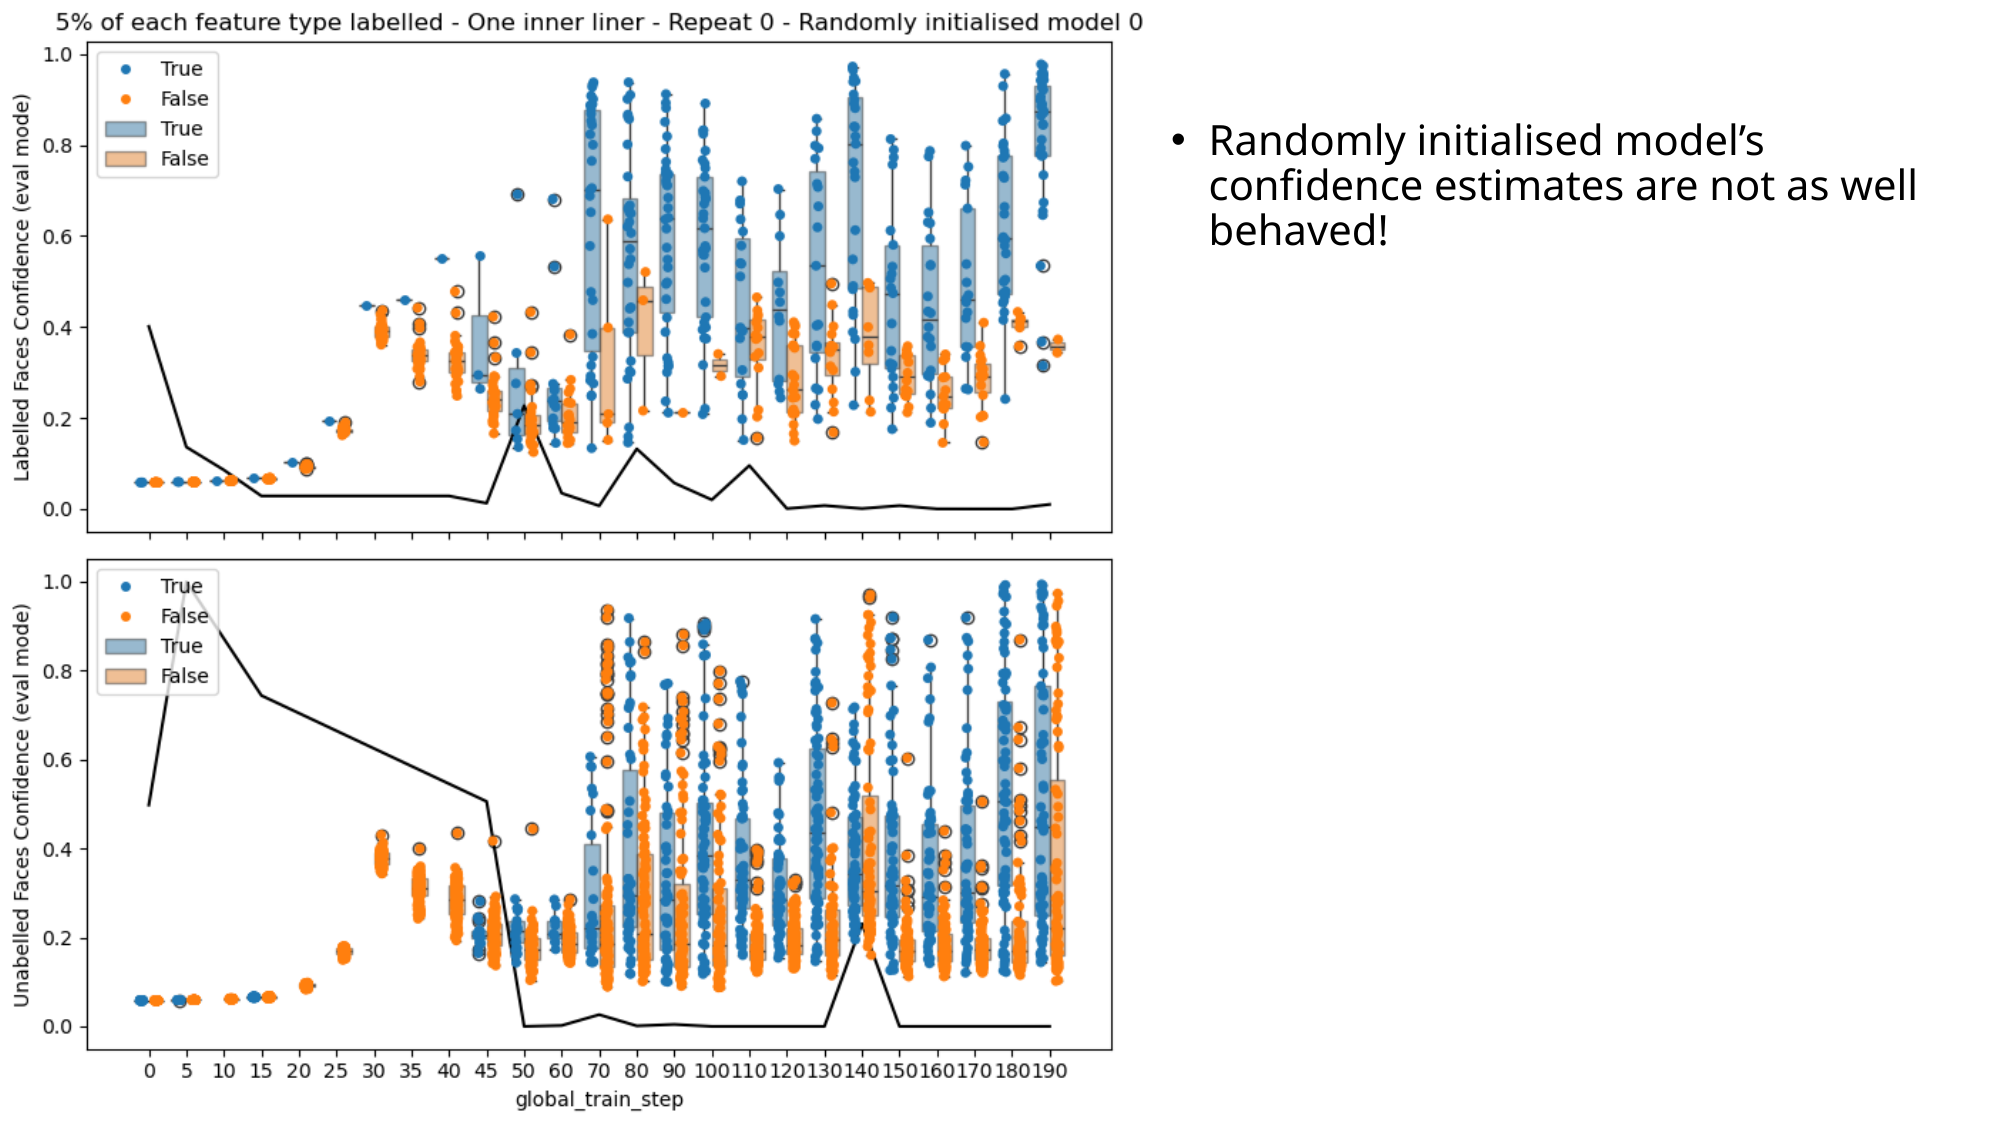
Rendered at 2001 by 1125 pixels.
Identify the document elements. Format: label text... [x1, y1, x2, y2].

list Randomly initialised model’s confidence estimates are not as well behaved! [1157, 111, 2000, 1125]
picture [0, 0, 1157, 1125]
